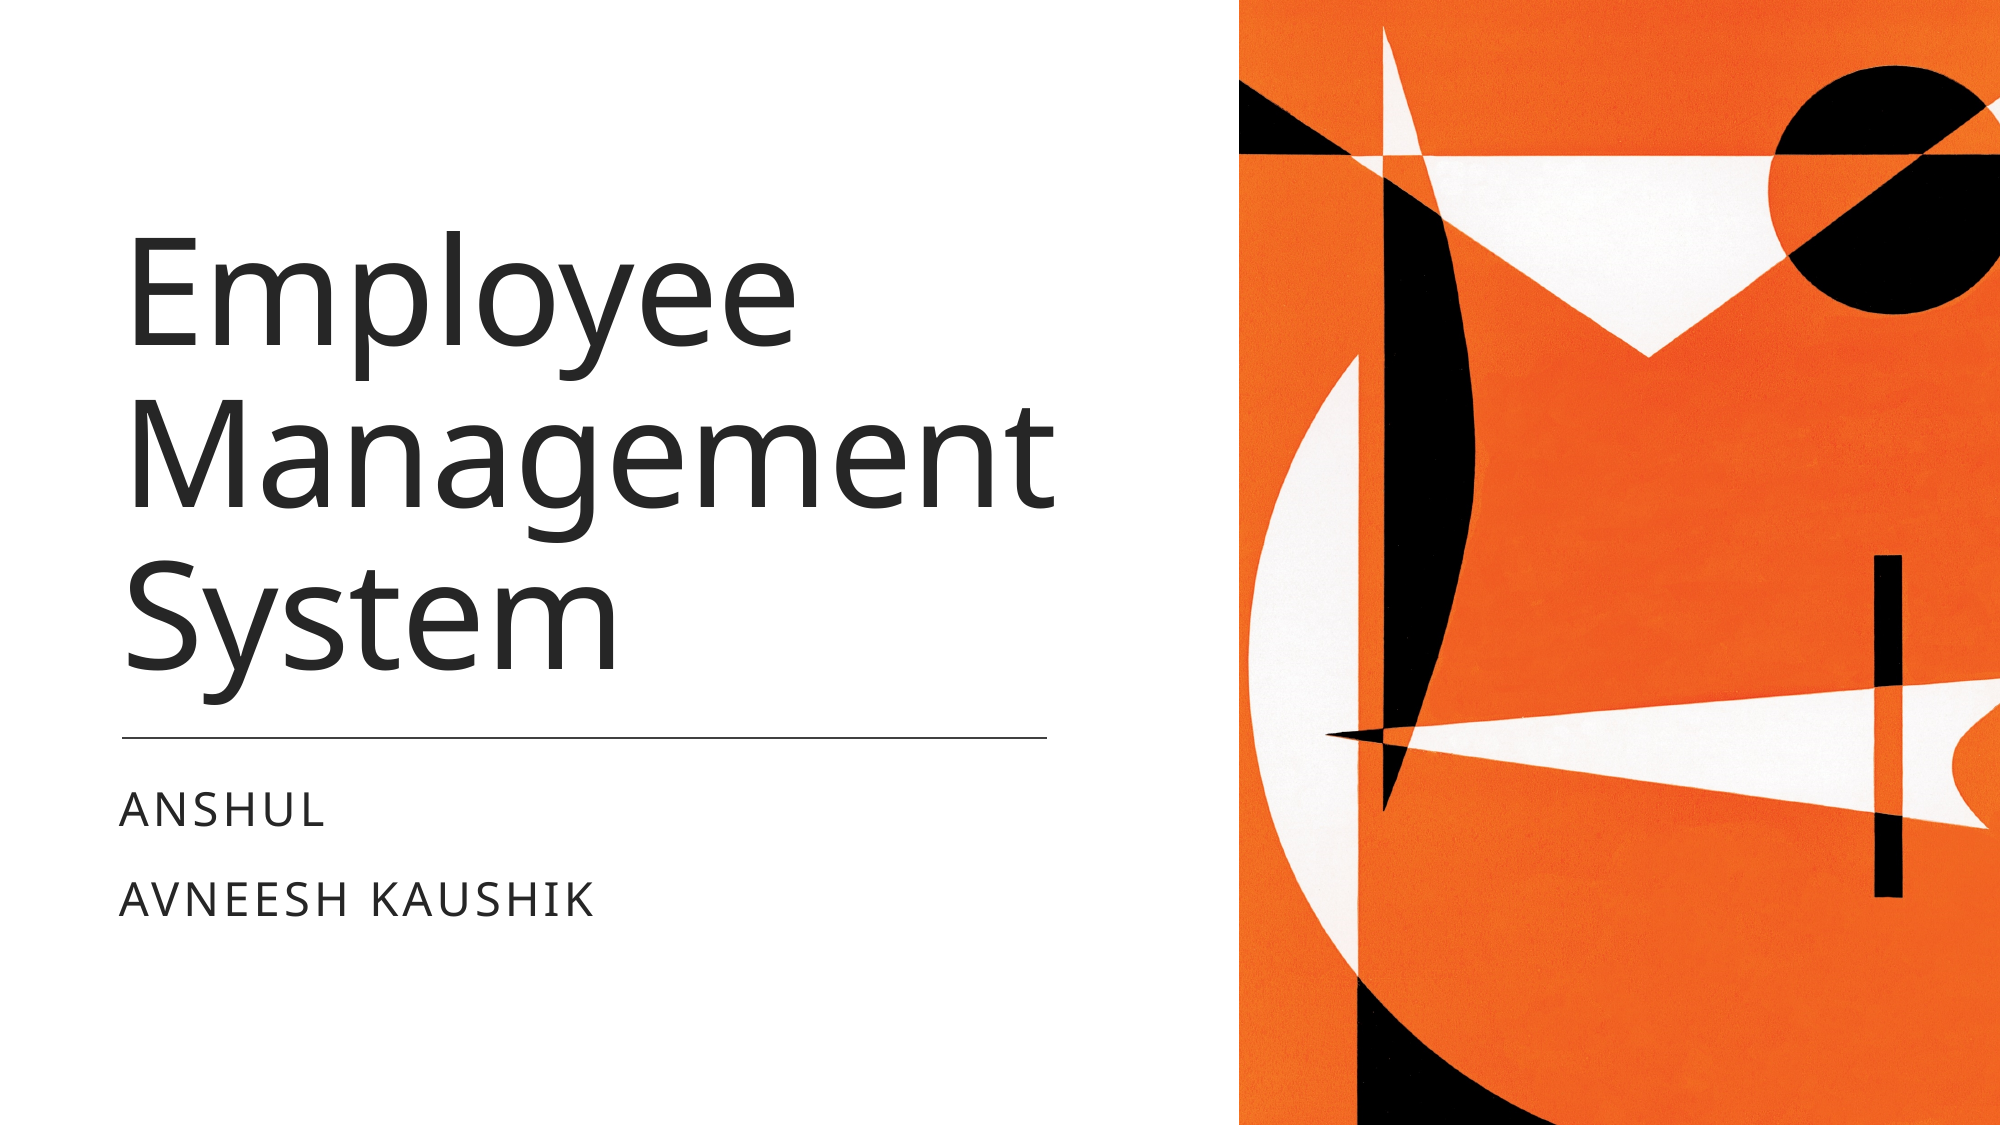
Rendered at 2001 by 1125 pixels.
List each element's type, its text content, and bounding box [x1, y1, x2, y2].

text_box [0, 0, 1237, 1125]
subtitle Anshul Avneesh kaushik [103, 766, 1133, 935]
picture [1239, 0, 2000, 1125]
title Employee Management System [106, 104, 1133, 710]
